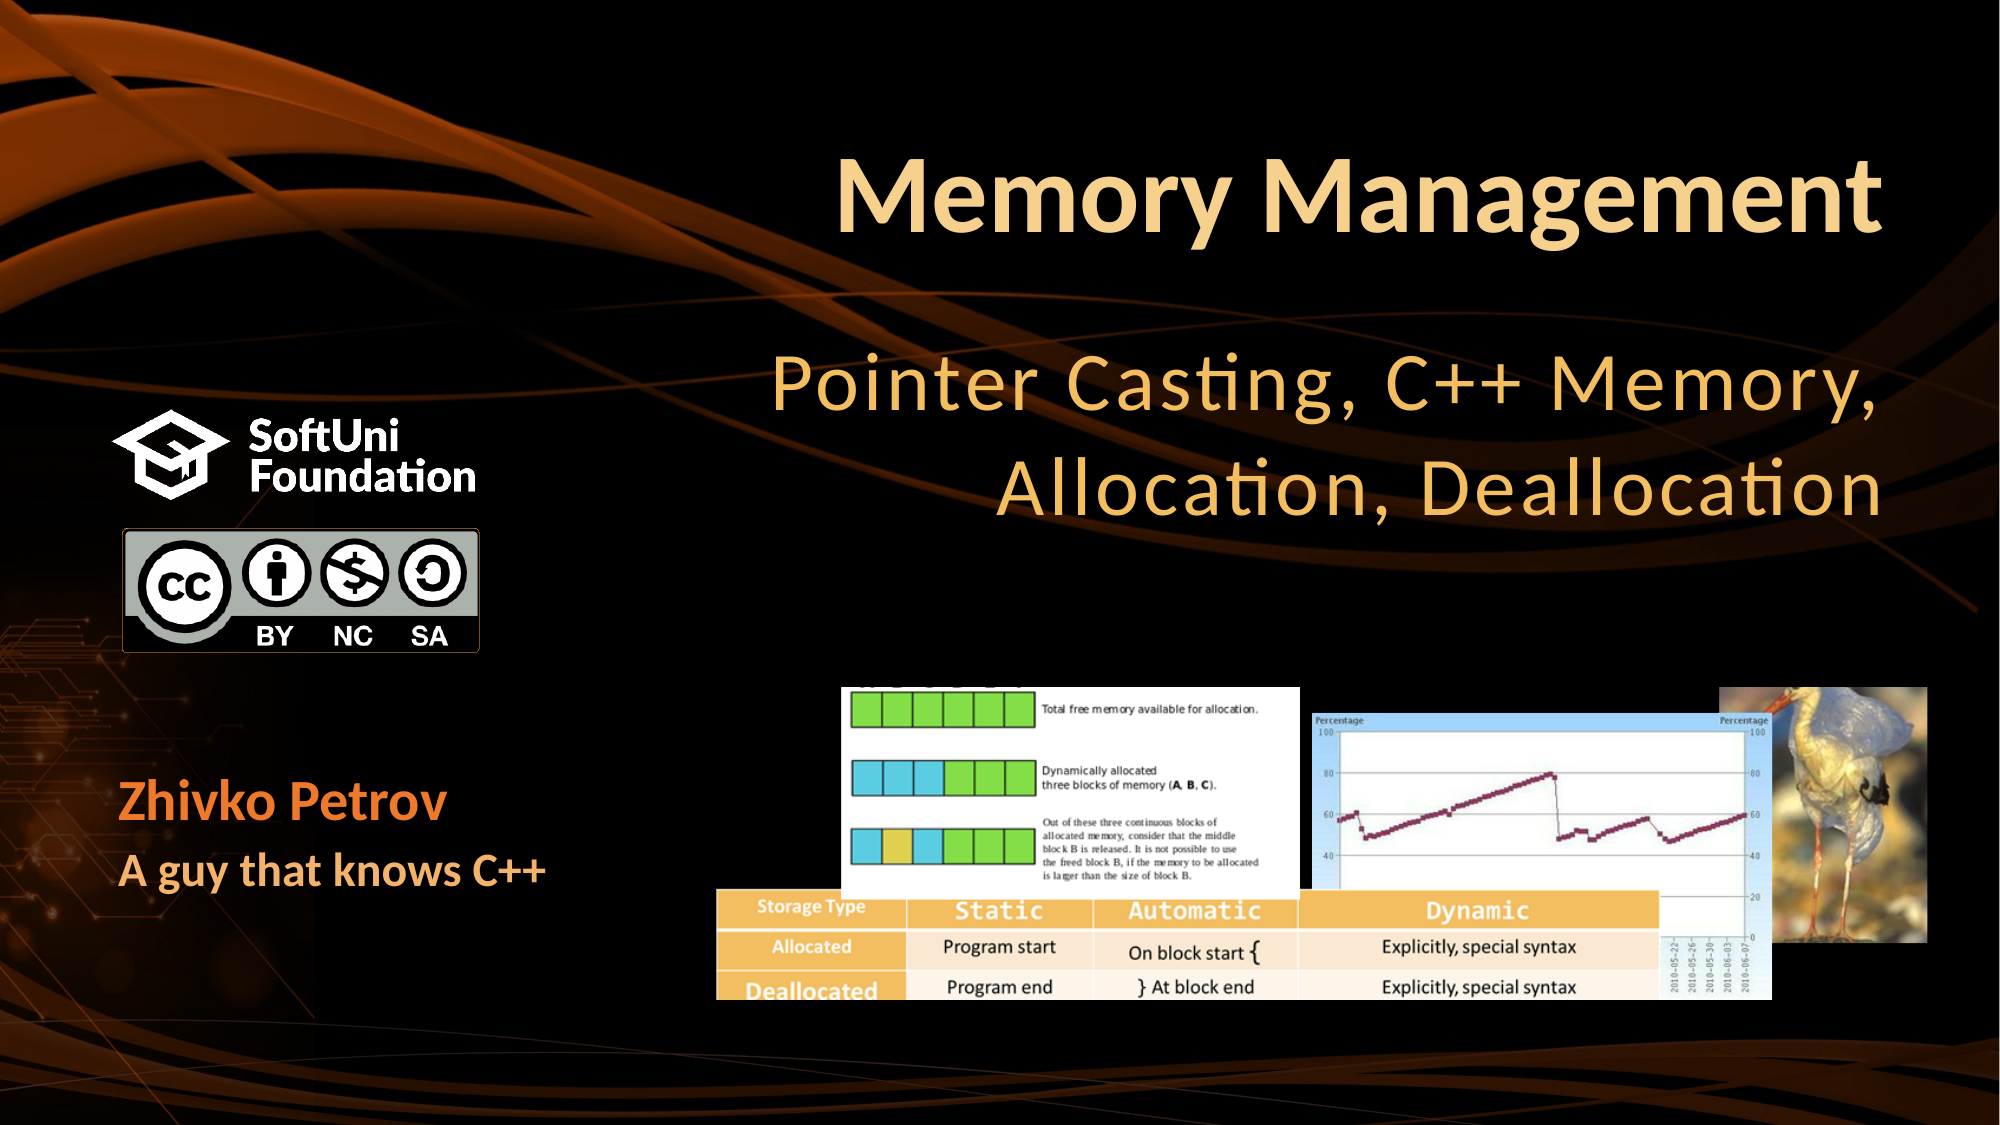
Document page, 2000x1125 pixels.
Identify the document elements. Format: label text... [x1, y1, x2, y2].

picture [0, 0, 2000, 1125]
title Memory Management [587, 75, 1885, 318]
list Zhivko Petrov [112, 751, 636, 828]
list A guy that knows C++ [112, 828, 636, 902]
subtitle Pointer Casting, C++ Memory, Allocation, Deallocation [587, 322, 1885, 538]
